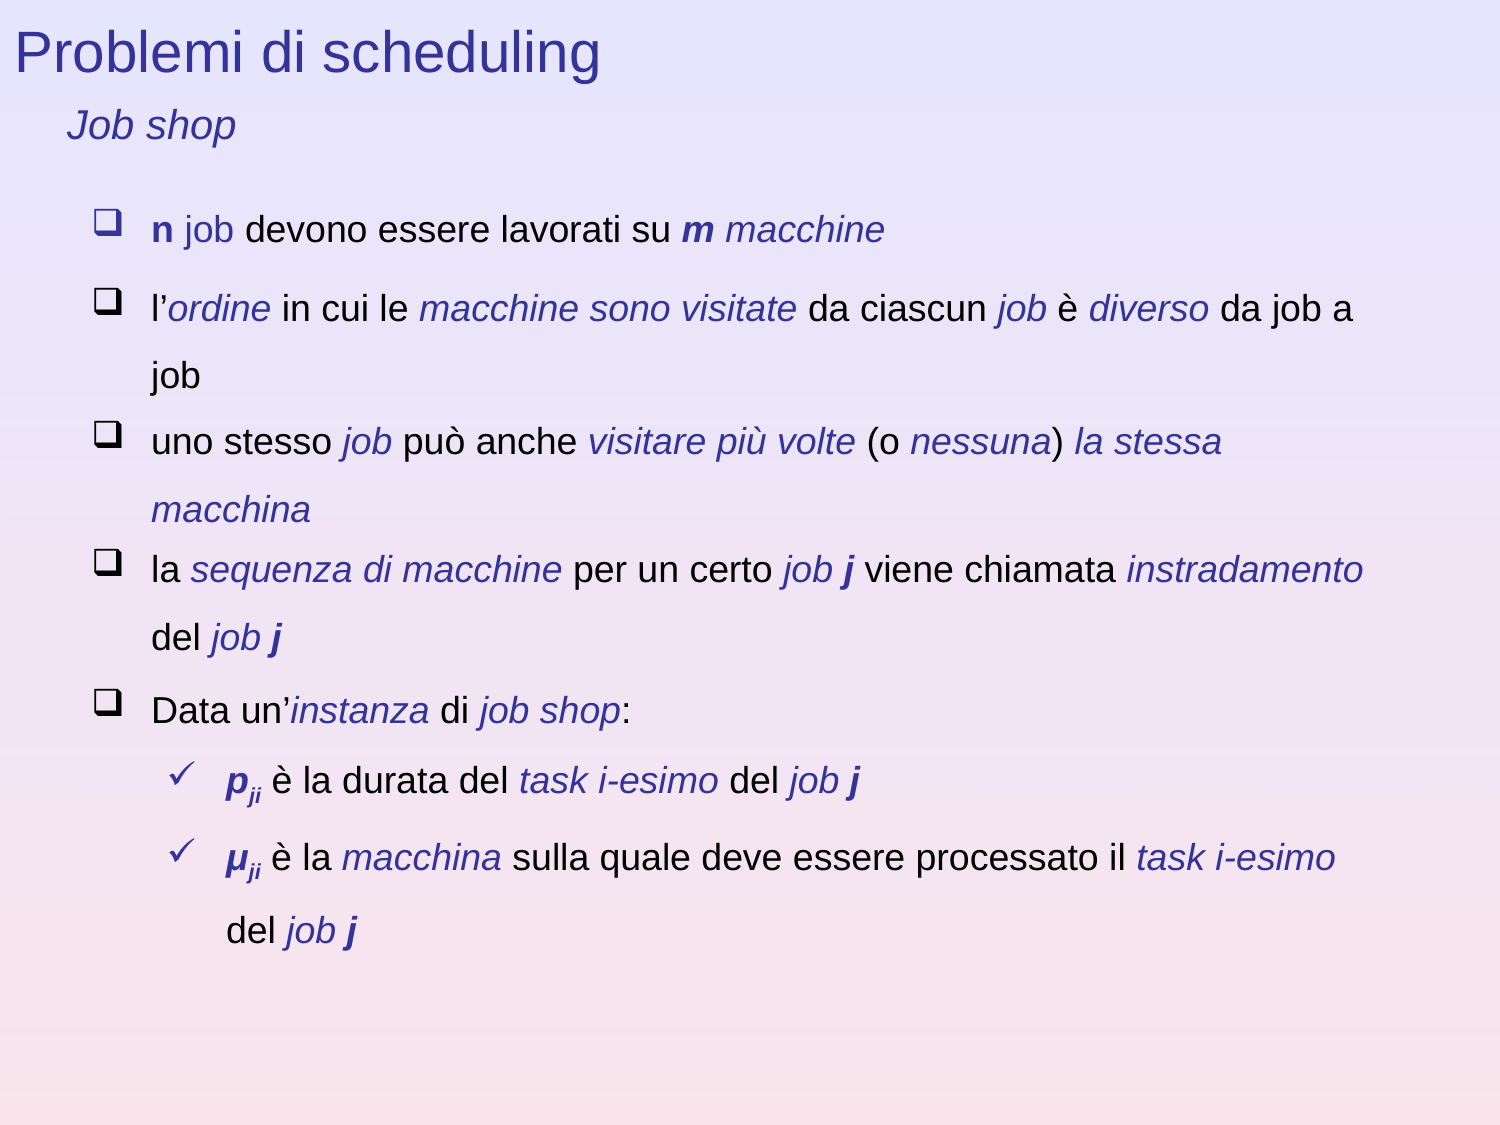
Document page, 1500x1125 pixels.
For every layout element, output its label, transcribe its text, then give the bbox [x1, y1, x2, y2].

text_box l’ordine in cui le macchine sono visitate da ciascun job è diverso da job a job [76, 254, 1376, 387]
text_box Problemi di scheduling [0, 0, 1350, 102]
text_box n job devono essere lavorati su m macchine [76, 174, 1459, 257]
text_box uno stesso job può anche visitare più volte (o nessuna) la stessa macchina [76, 387, 1376, 538]
text_box Job shop [52, 90, 1424, 161]
picture [0, 0, 1500, 1125]
text_box Data un’instanza di job shop: pji è la durata del task i-esimo del job j μji è la macchina sulla quale deve essere processato il task i-esimo del job j [76, 655, 1376, 959]
text_box la sequenza di macchine per un certo job j viene chiamata instradamento del job j [76, 515, 1412, 666]
